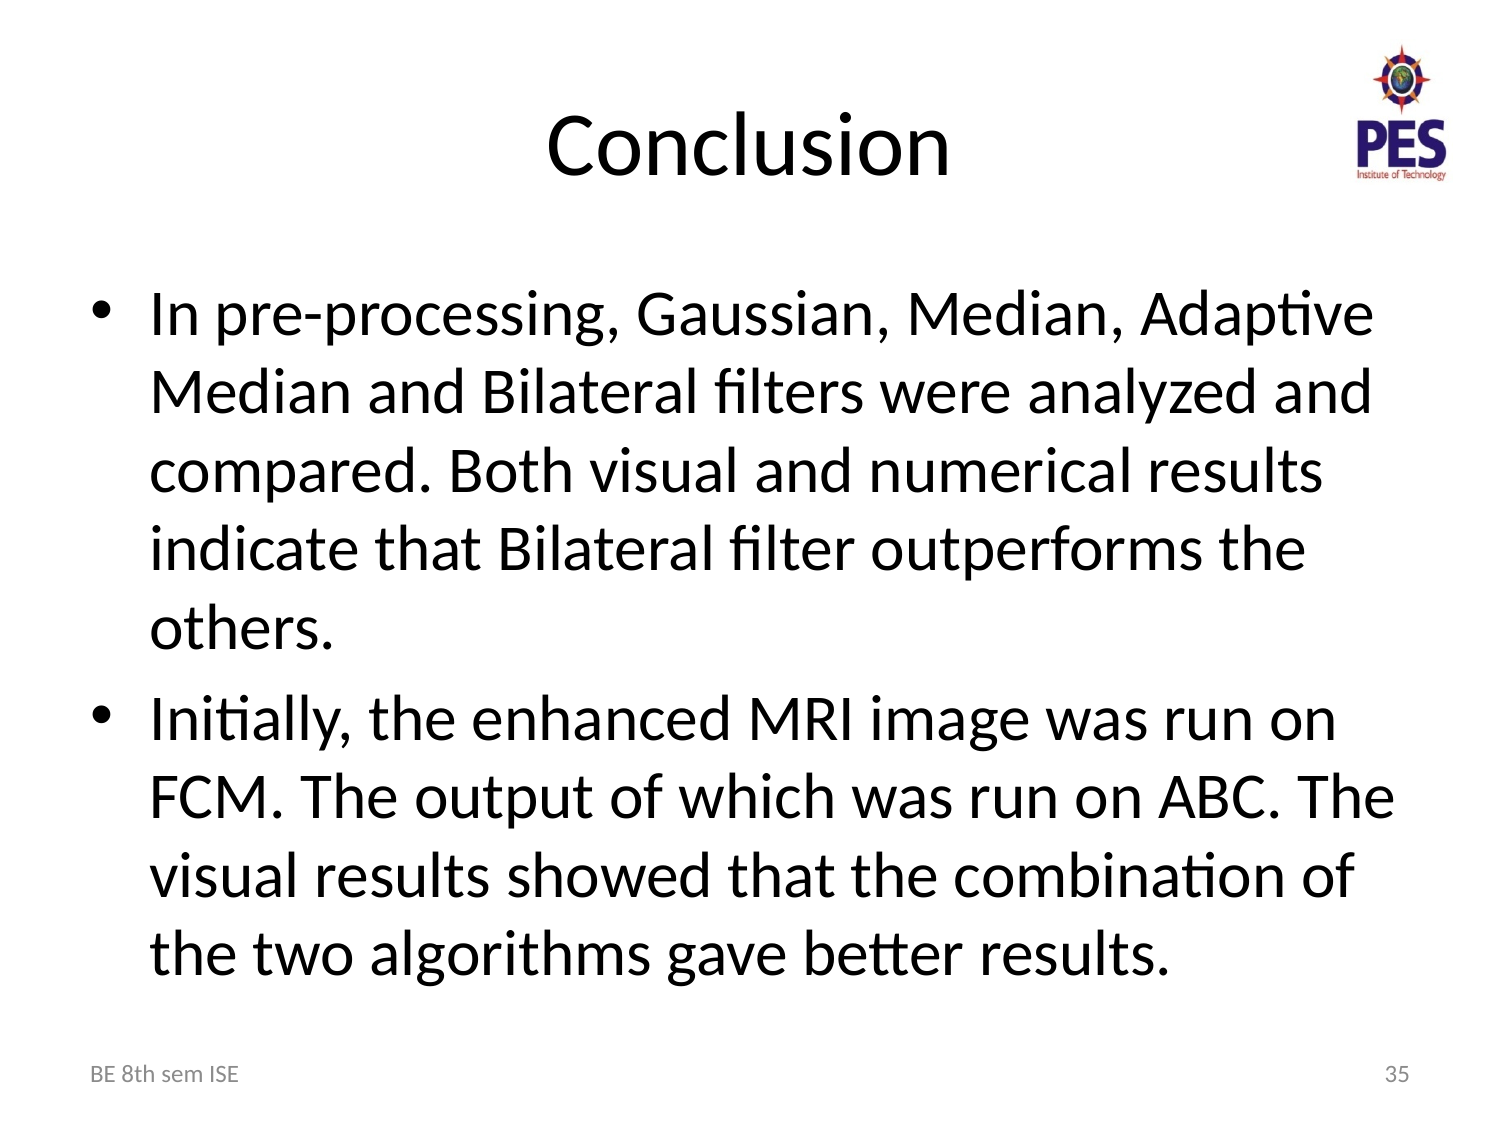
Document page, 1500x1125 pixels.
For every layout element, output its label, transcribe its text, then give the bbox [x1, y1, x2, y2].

picture [1349, 39, 1453, 185]
slide_number BE 8th sem ISE [75, 1042, 425, 1103]
slide_number 35 [1074, 1042, 1425, 1103]
list In pre-processing, Gaussian, Median, Adaptive Median and Bilateral filters were analyzed and compared. Both visual and numerical results indicate that Bilateral filter outperforms the others. Initially, the enhanced MRI image was run on FCM. The output of which was run on ABC. The visual results showed that the combination of the two algorithms gave better results. [75, 262, 1425, 1005]
title Conclusion [75, 45, 1425, 233]
